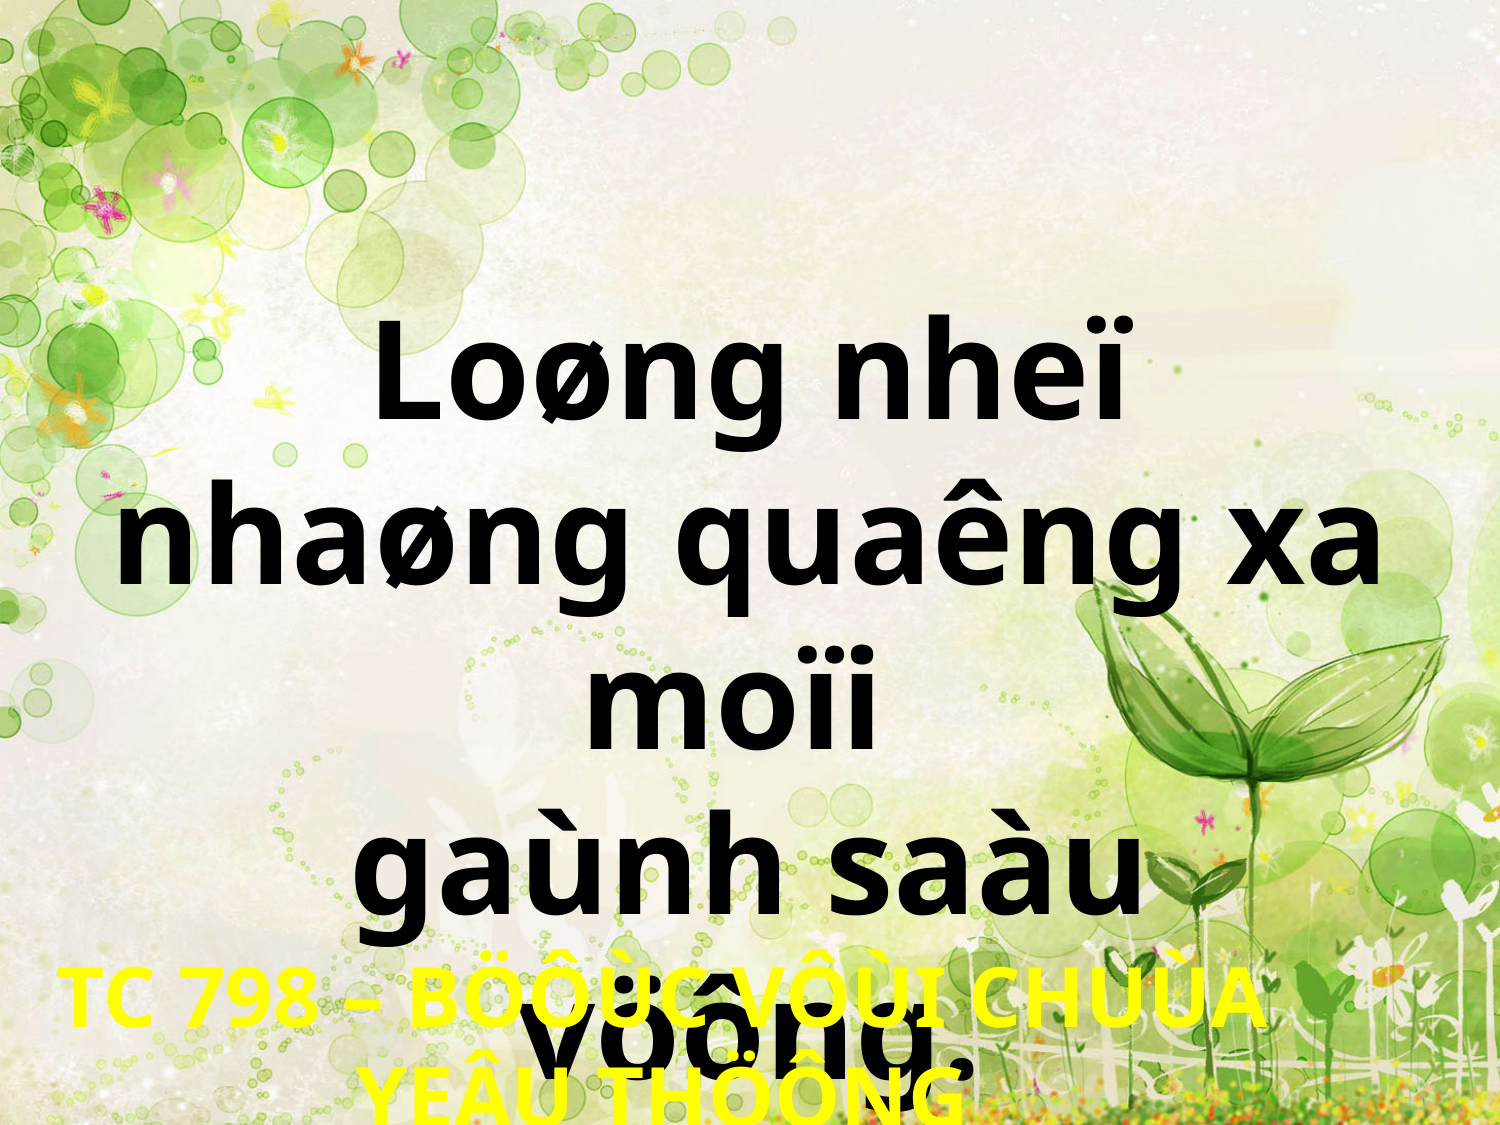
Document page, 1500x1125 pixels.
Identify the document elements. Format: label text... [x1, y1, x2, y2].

text_box TC 798 – BÖÔÙC VÔÙI CHUÙA YEÂU THÖÔNG [24, 987, 1300, 1100]
text_box Loøng nheï nhaøng quaêng xa moïi gaùnh saàu vöông. [87, 275, 1413, 1115]
picture [0, 0, 1500, 1125]
